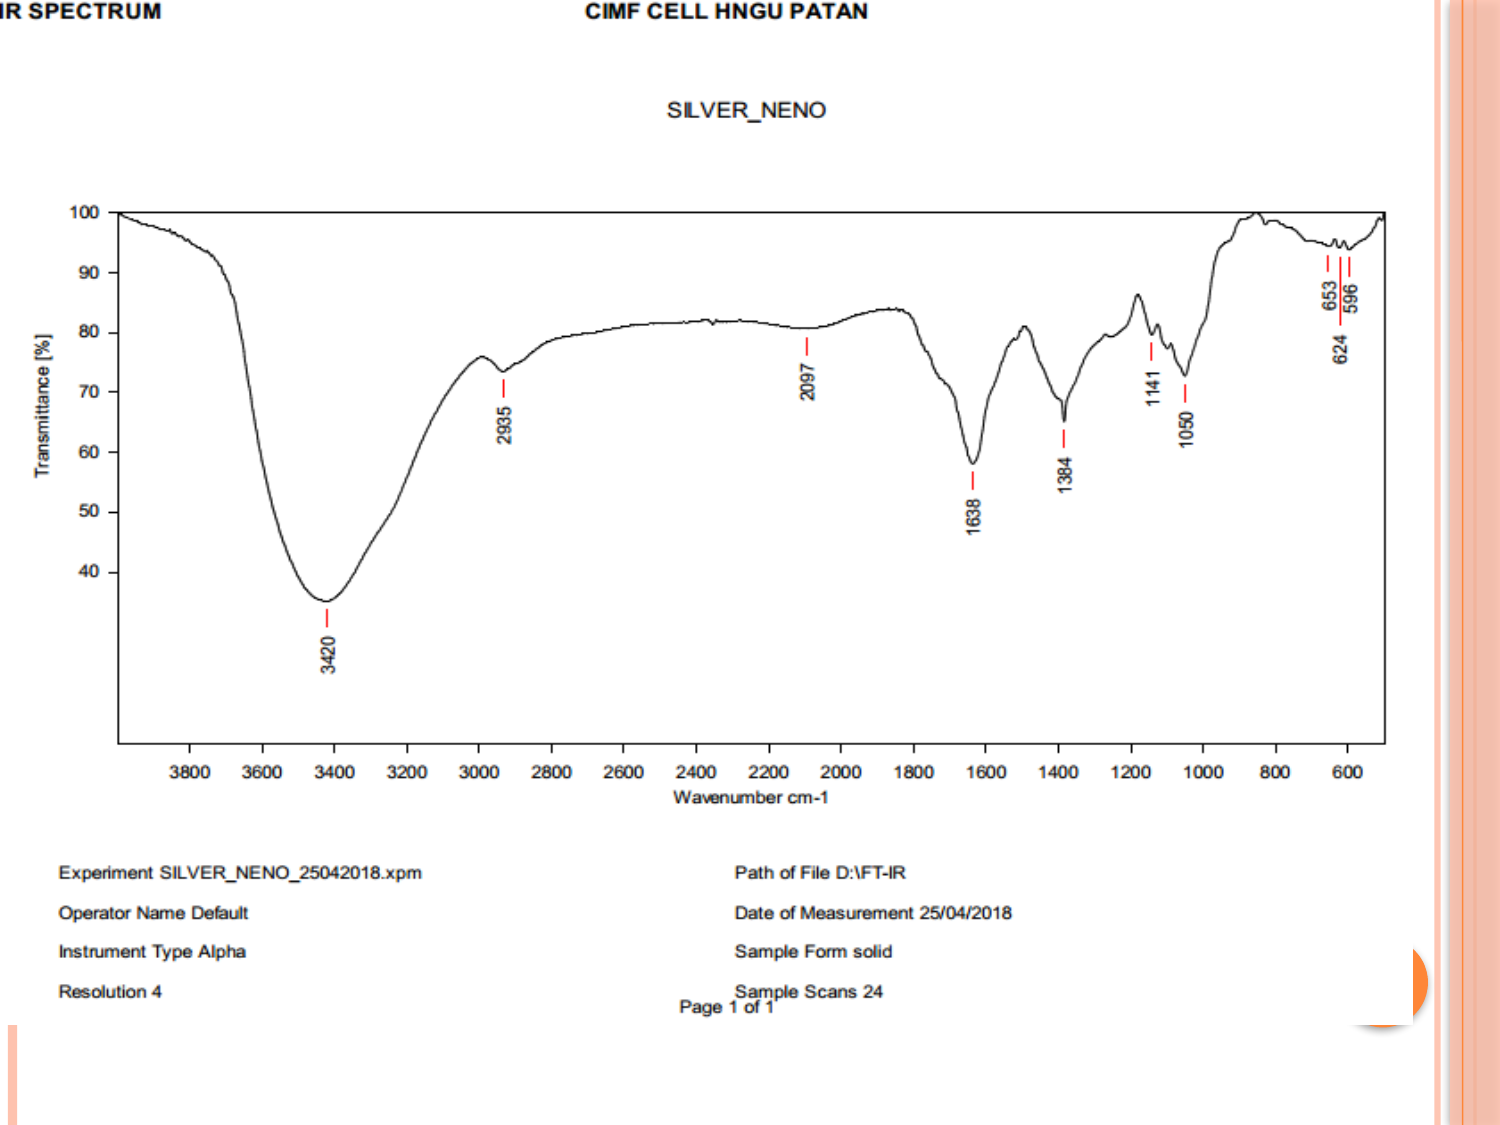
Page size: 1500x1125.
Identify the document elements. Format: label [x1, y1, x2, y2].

list [0, 0, 1413, 1026]
